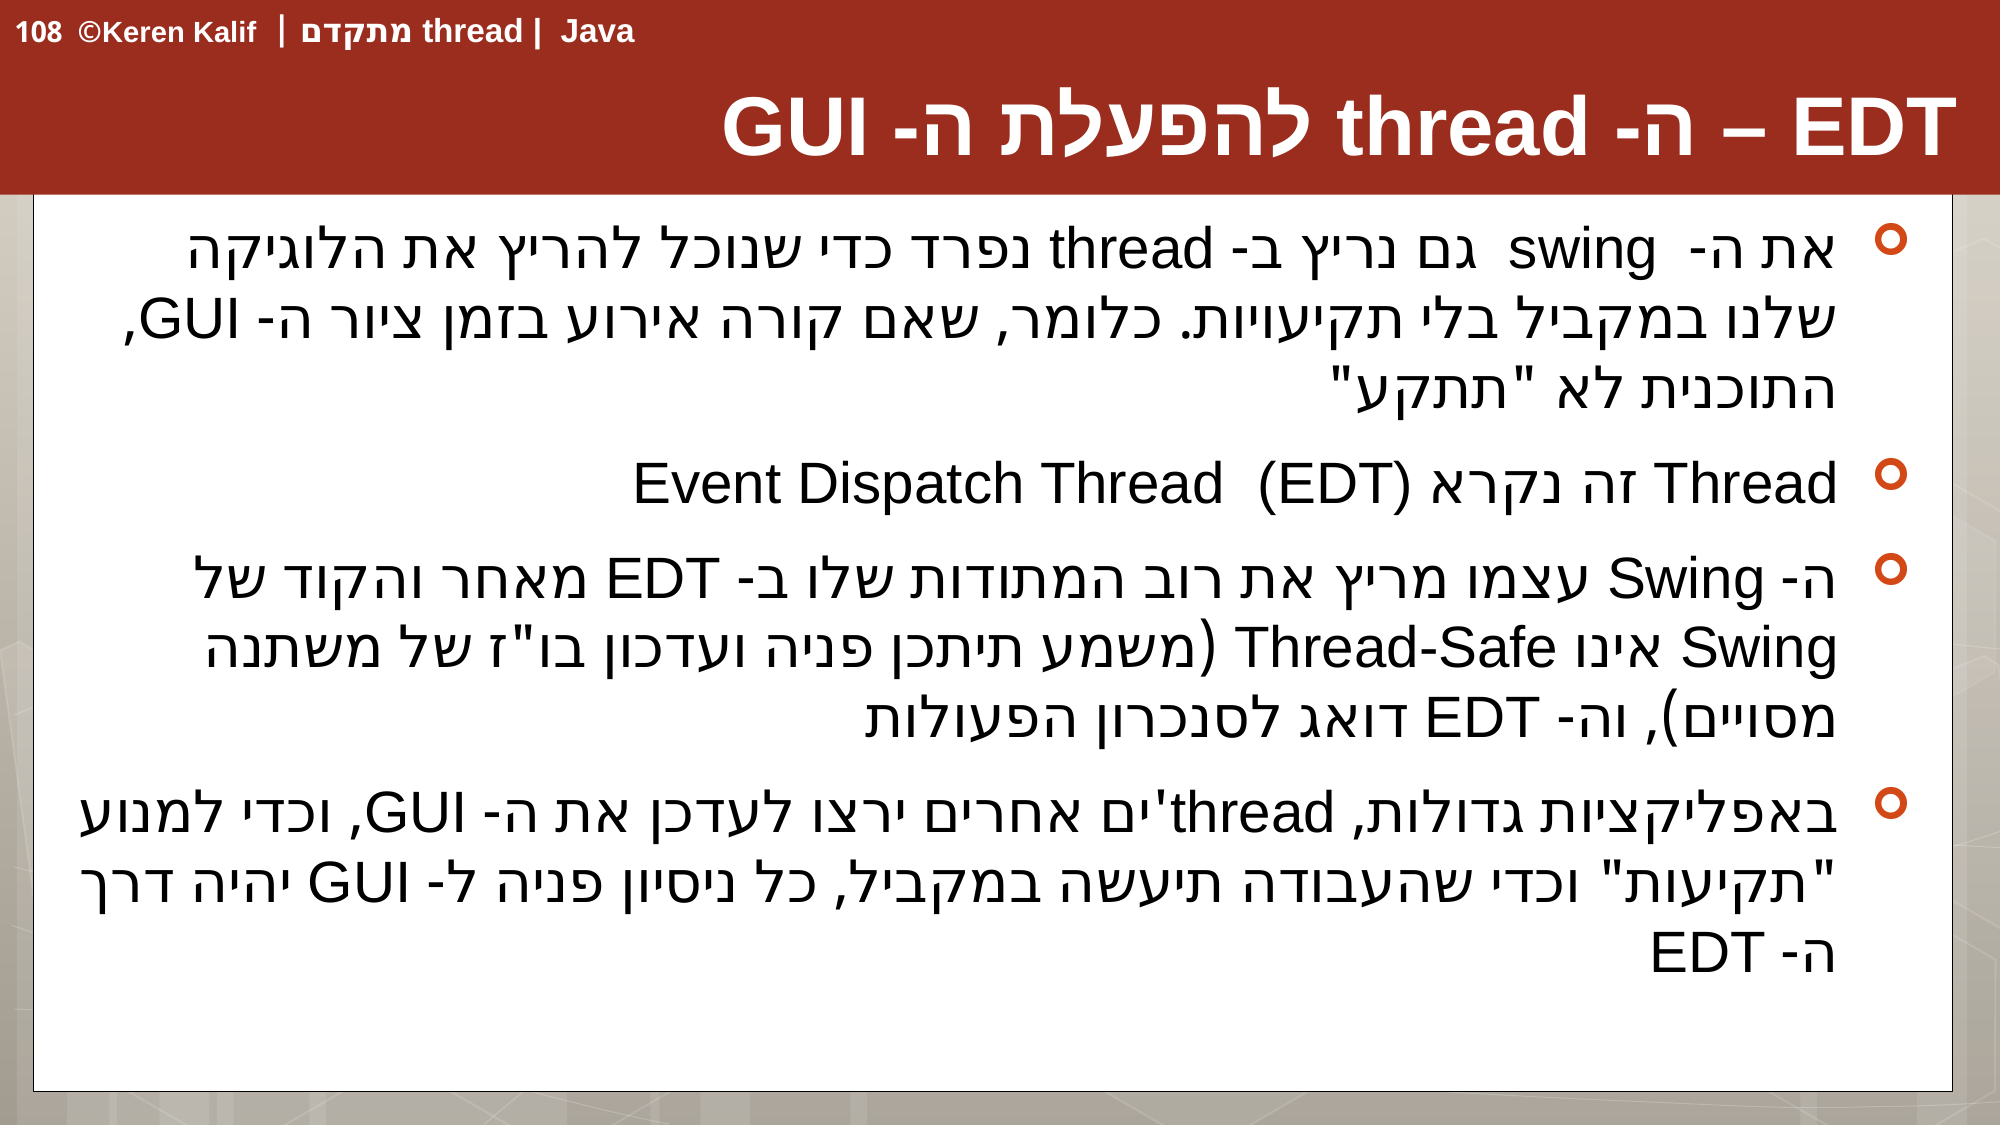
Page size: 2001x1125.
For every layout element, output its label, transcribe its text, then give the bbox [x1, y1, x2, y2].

title EDT – ה- thread להפעלת ה- GUI [0, 64, 1973, 187]
list את ה- swing גם נריץ ב- thread נפרד כדי שנוכל להריץ את הלוגיקה שלנו במקביל בלי תקיעויות. כלומר, שאם קורה אירוע בזמן ציור ה- GUI, התוכנית לא "תתקע" Thread זה נקרא Event Dispatch Thread (EDT) ה- Swing עצמו מריץ את רוב המתודות שלו ב- EDT מאחר והקוד של Swing אינו Thread-Safe (משמע תיתכן פניה ועדכון בו"ז של משתנה מסויים), וה- EDT דואג לסנכרון הפעולות באפליקציות גדולות, thread'ים אחרים ירצו לעדכן את ה- GUI, וכדי למנוע "תקיעות" וכדי שהעבודה תיעשה במקביל, כל ניסיון פניה ל- GUI יהיה דרך ה- EDT [52, 202, 1926, 1072]
